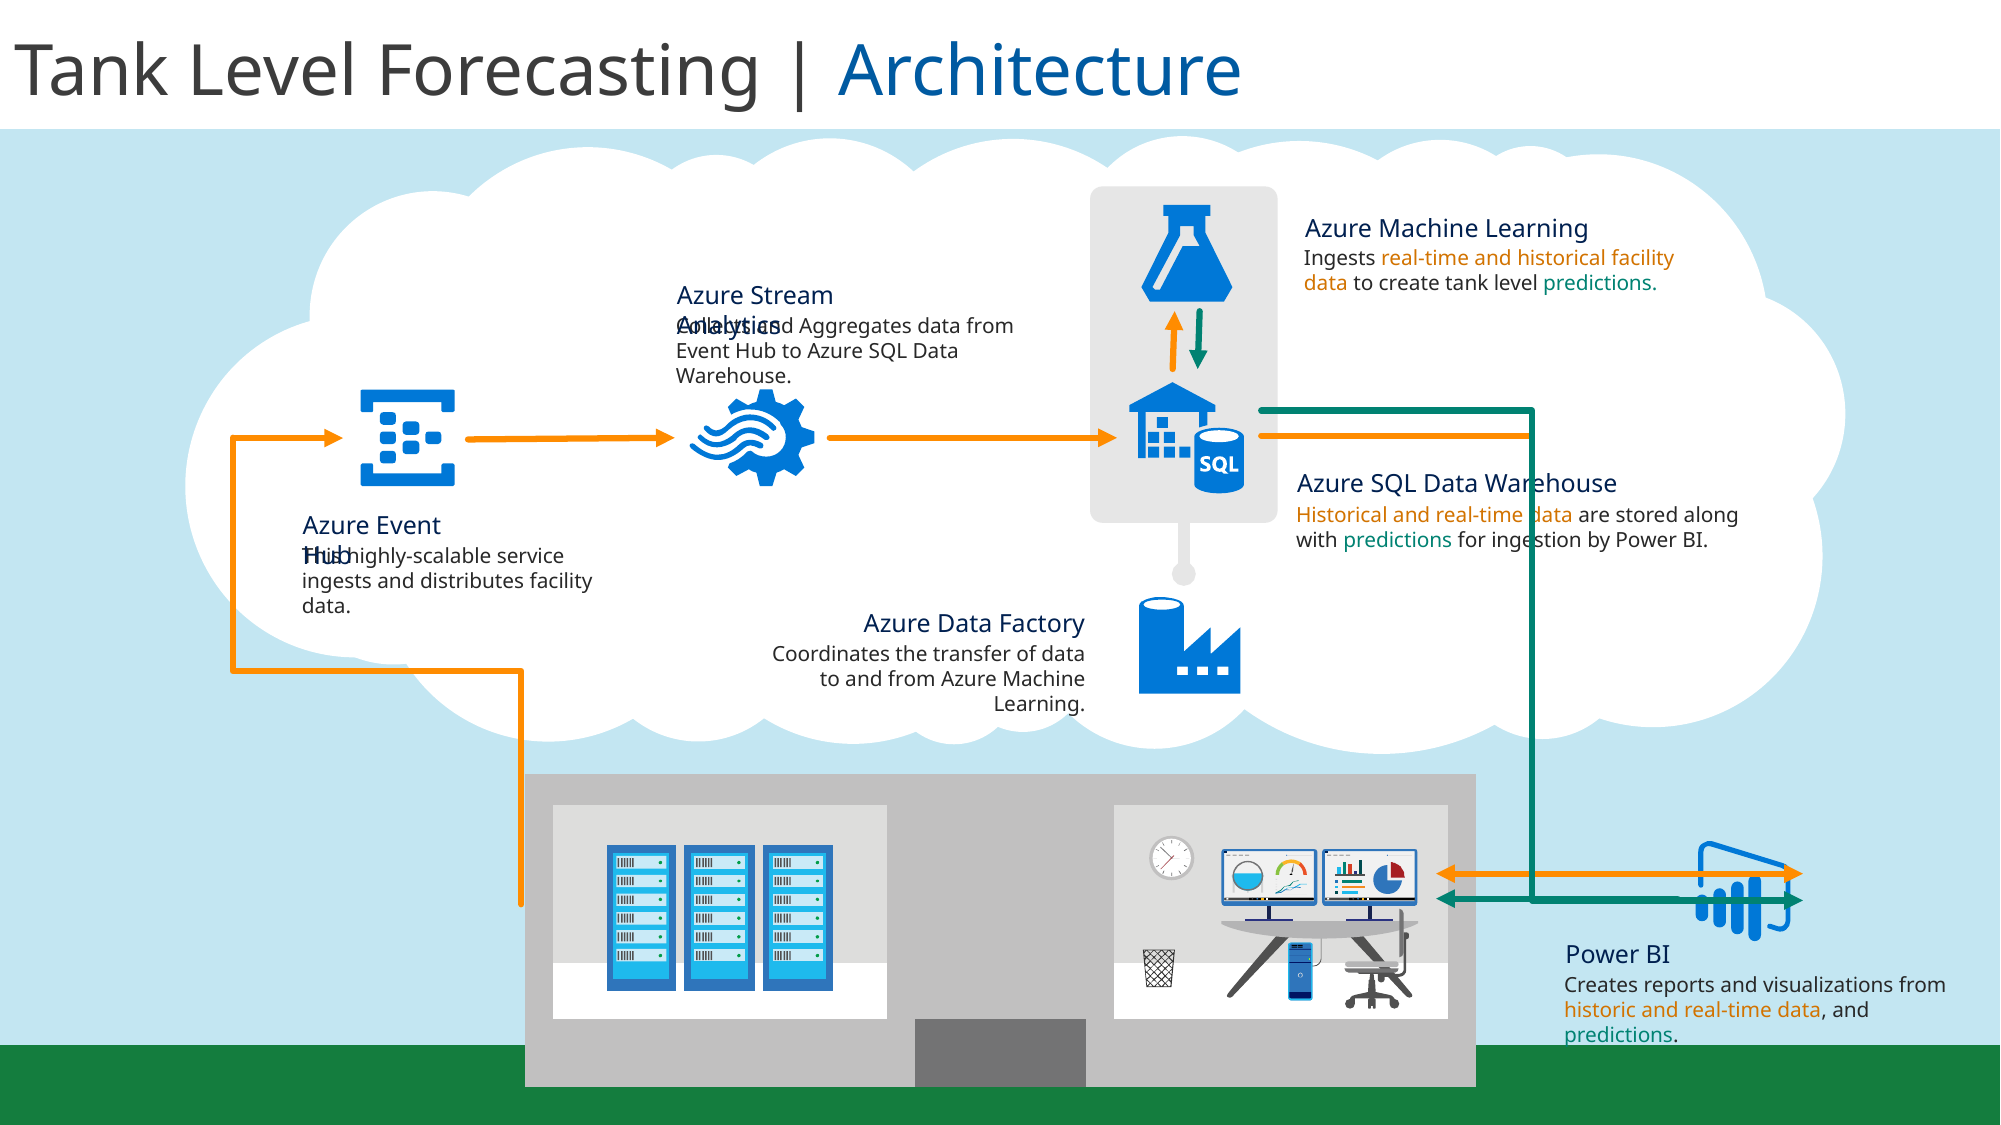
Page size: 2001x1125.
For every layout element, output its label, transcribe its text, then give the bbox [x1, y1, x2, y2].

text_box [660, 271, 1072, 371]
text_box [1695, 901, 1791, 942]
picture [0, 129, 2000, 1125]
text_box Tank Level Forecasting | Architecture [0, 0, 2000, 129]
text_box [1288, 204, 1711, 304]
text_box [232, 437, 522, 905]
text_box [185, 135, 1846, 755]
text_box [522, 501, 637, 601]
picture [1128, 381, 1245, 494]
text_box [1549, 930, 2000, 1030]
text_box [749, 600, 1101, 700]
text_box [1261, 410, 1804, 901]
